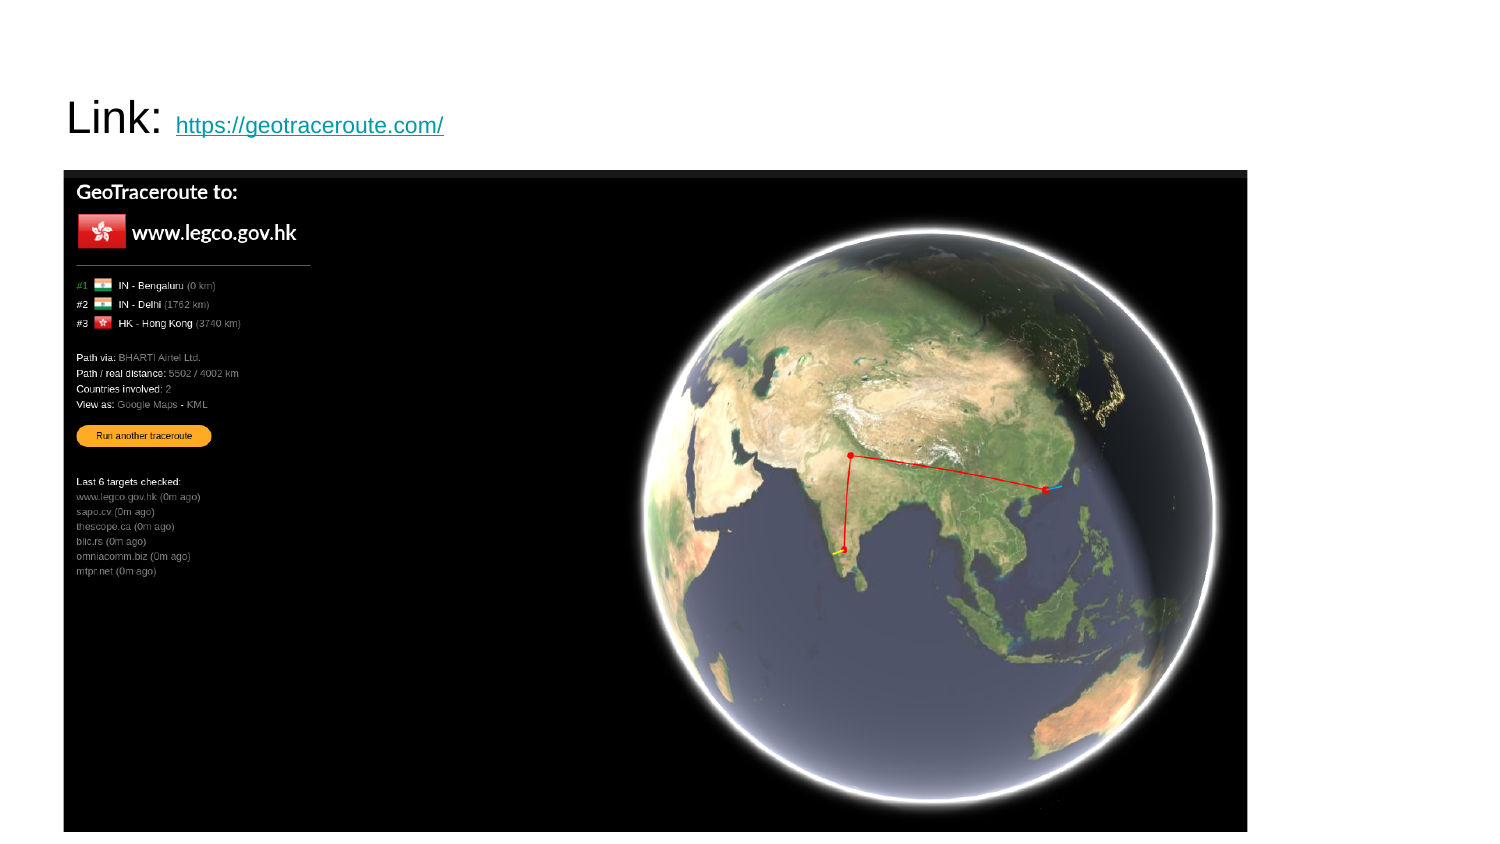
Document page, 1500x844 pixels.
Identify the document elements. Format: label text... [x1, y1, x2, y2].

title Link: https://geotraceroute.com/ [51, 72, 1449, 167]
picture [63, 170, 1248, 832]
